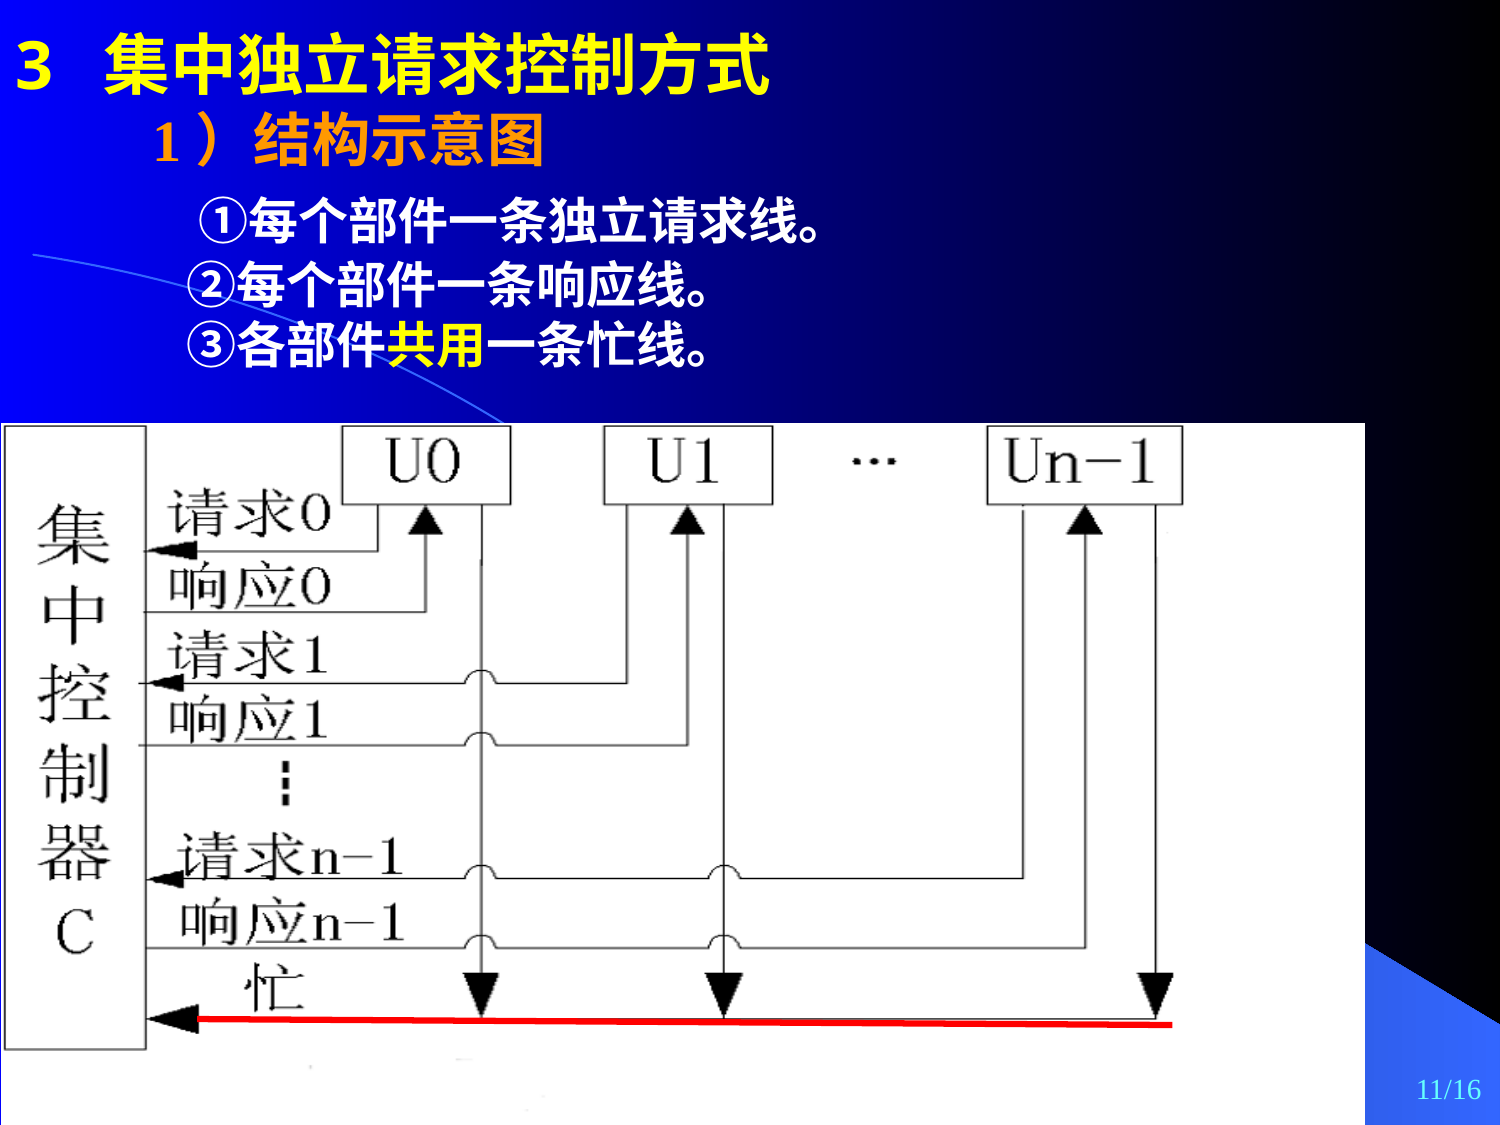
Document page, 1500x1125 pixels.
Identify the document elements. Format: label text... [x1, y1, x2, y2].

text_box 11/16 [1365, 1049, 1497, 1125]
picture [1, 423, 1365, 1125]
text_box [196, 1019, 1161, 1025]
title 3 集中独立请求控制方式 1）结构示意图 ①每个部件一条独立请求线。 ②每个部件一条响应线。 ③各部件共用一条忙线。 [0, 0, 1365, 381]
